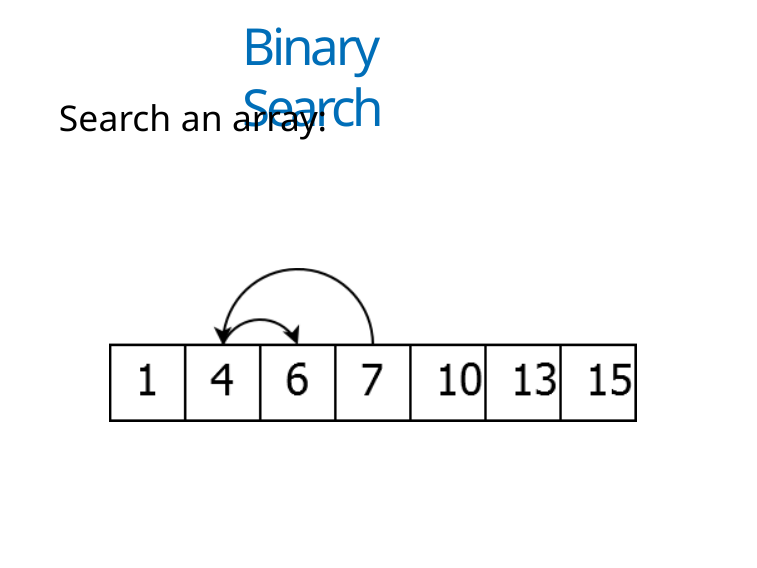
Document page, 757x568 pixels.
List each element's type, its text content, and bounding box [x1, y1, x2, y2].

text_box Binary Search [240, 11, 516, 137]
text_box [109, 268, 637, 422]
text_box Search an array: [56, 93, 366, 139]
